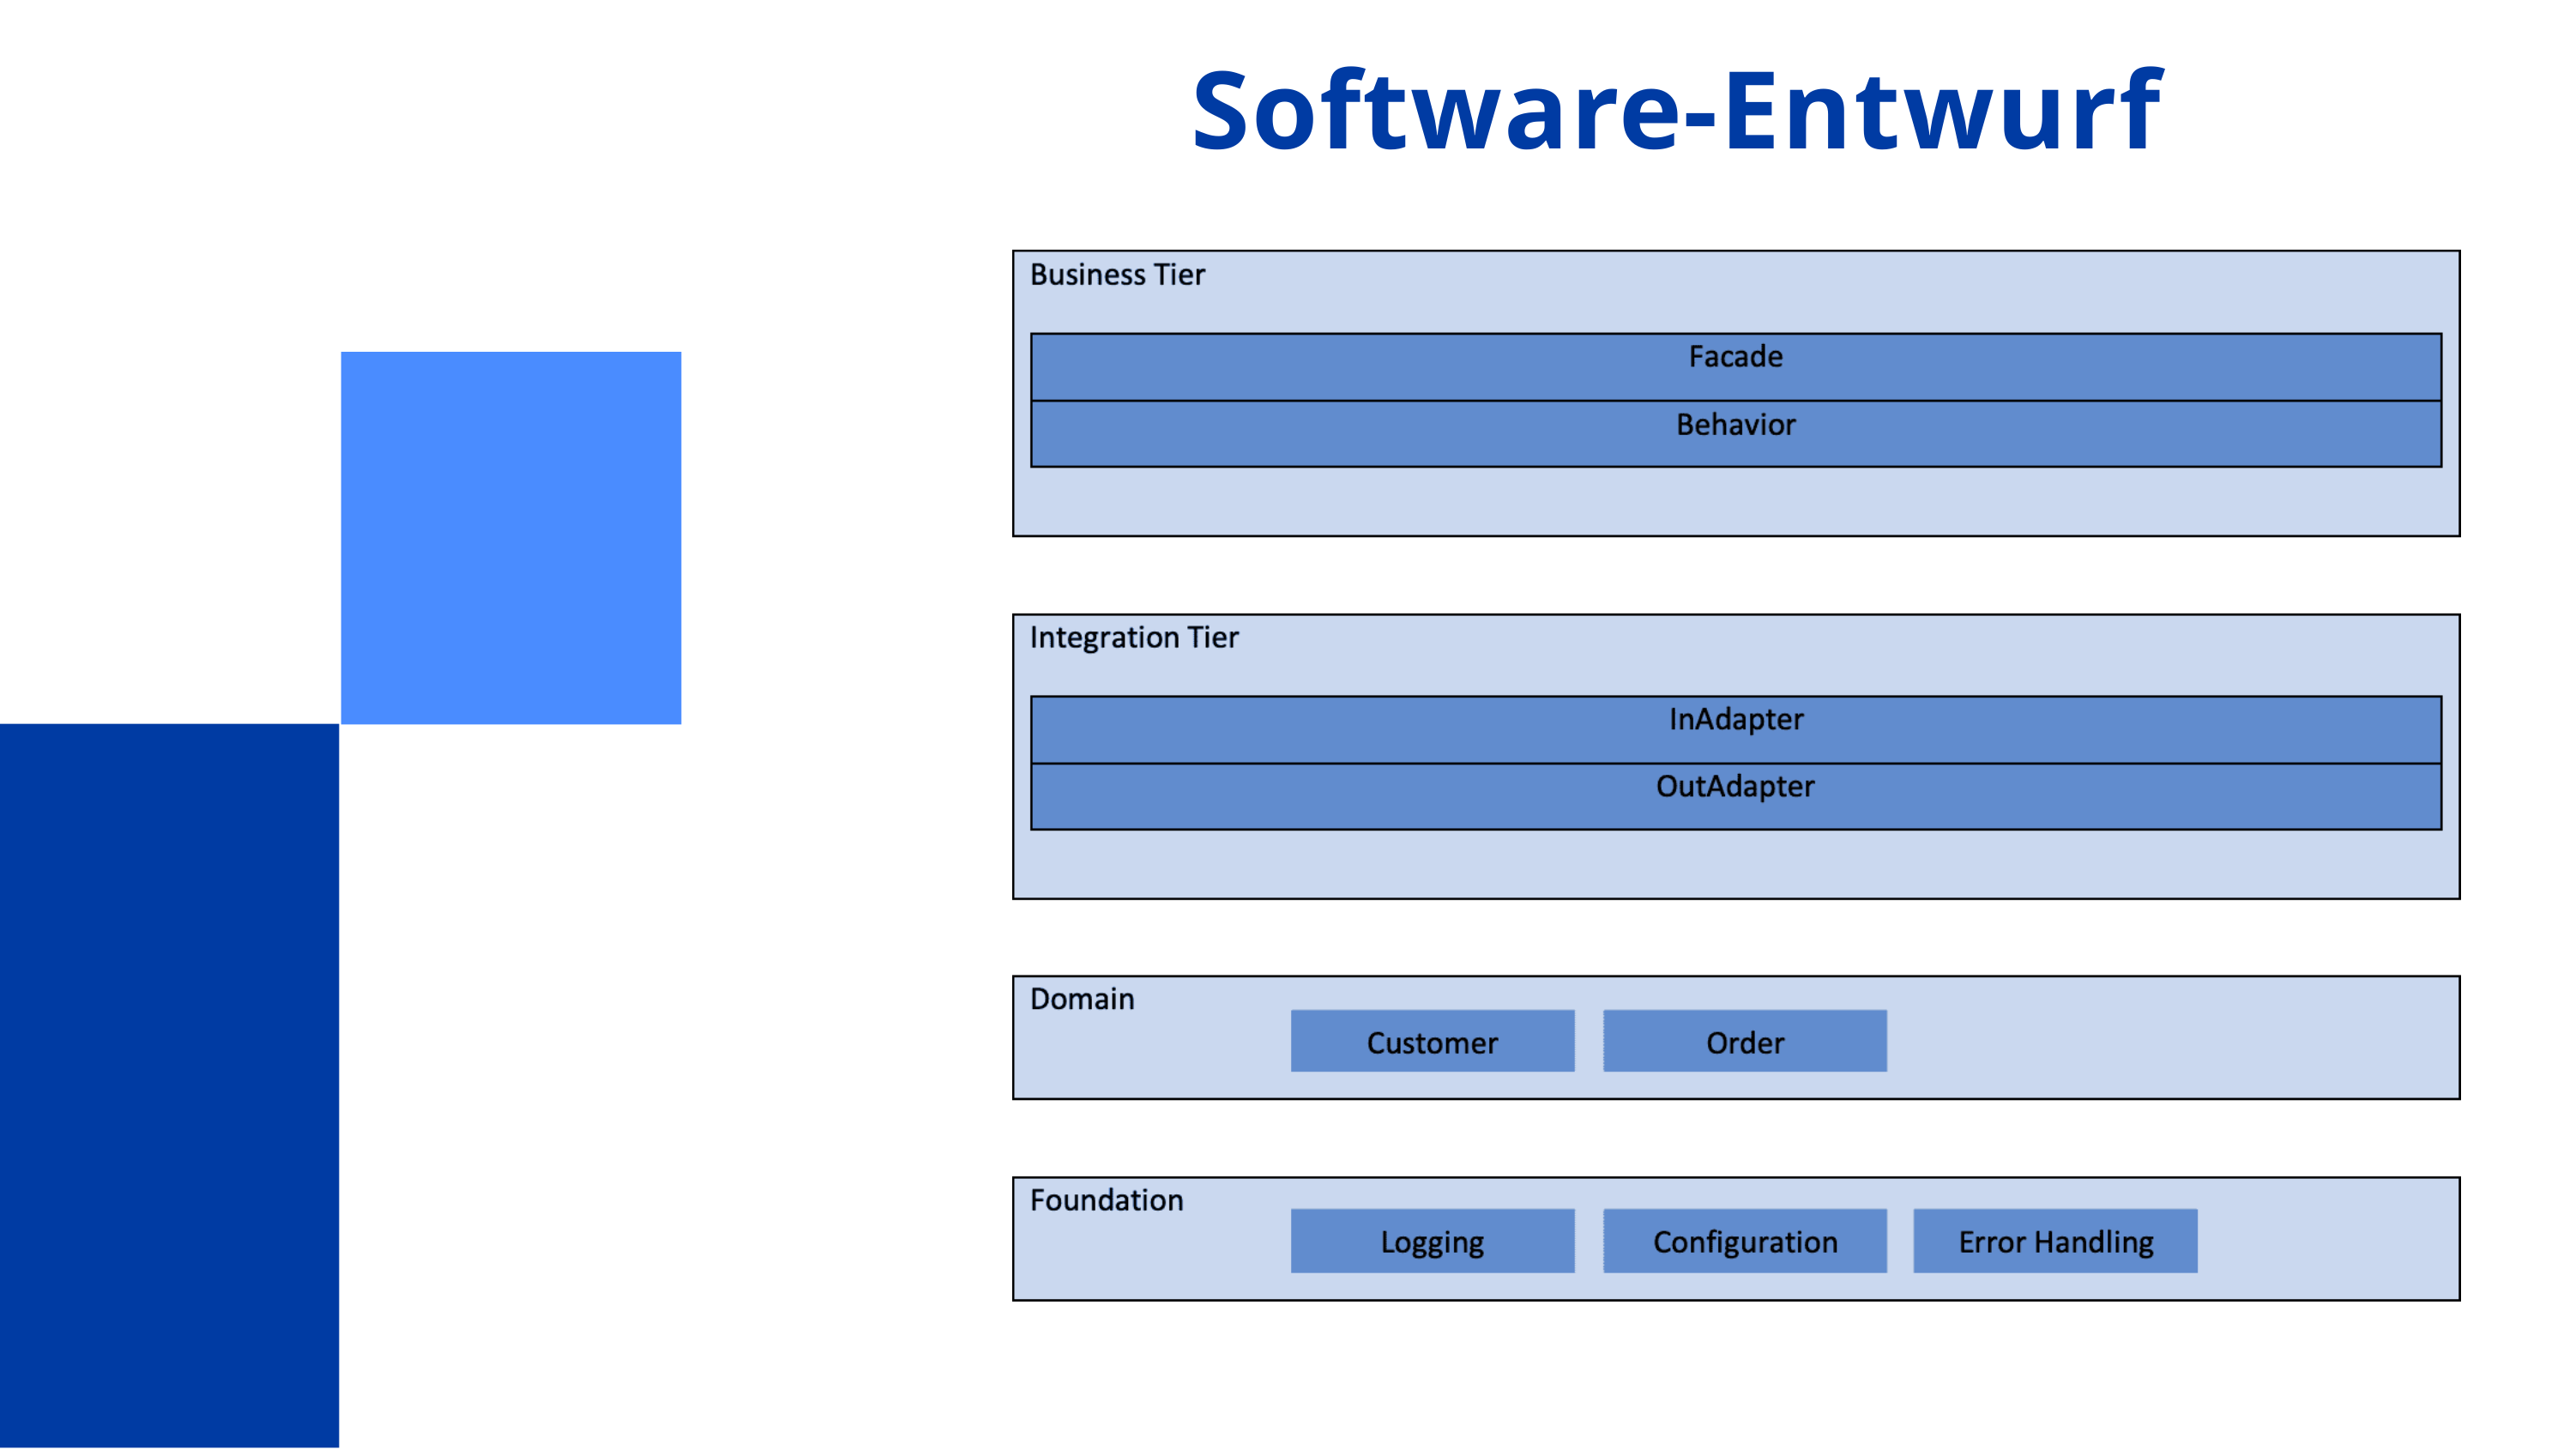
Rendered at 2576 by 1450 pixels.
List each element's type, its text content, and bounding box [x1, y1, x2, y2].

title Software-Entwurf [126, 39, 2193, 284]
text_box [0, 351, 682, 1448]
picture [1012, 249, 2461, 1302]
